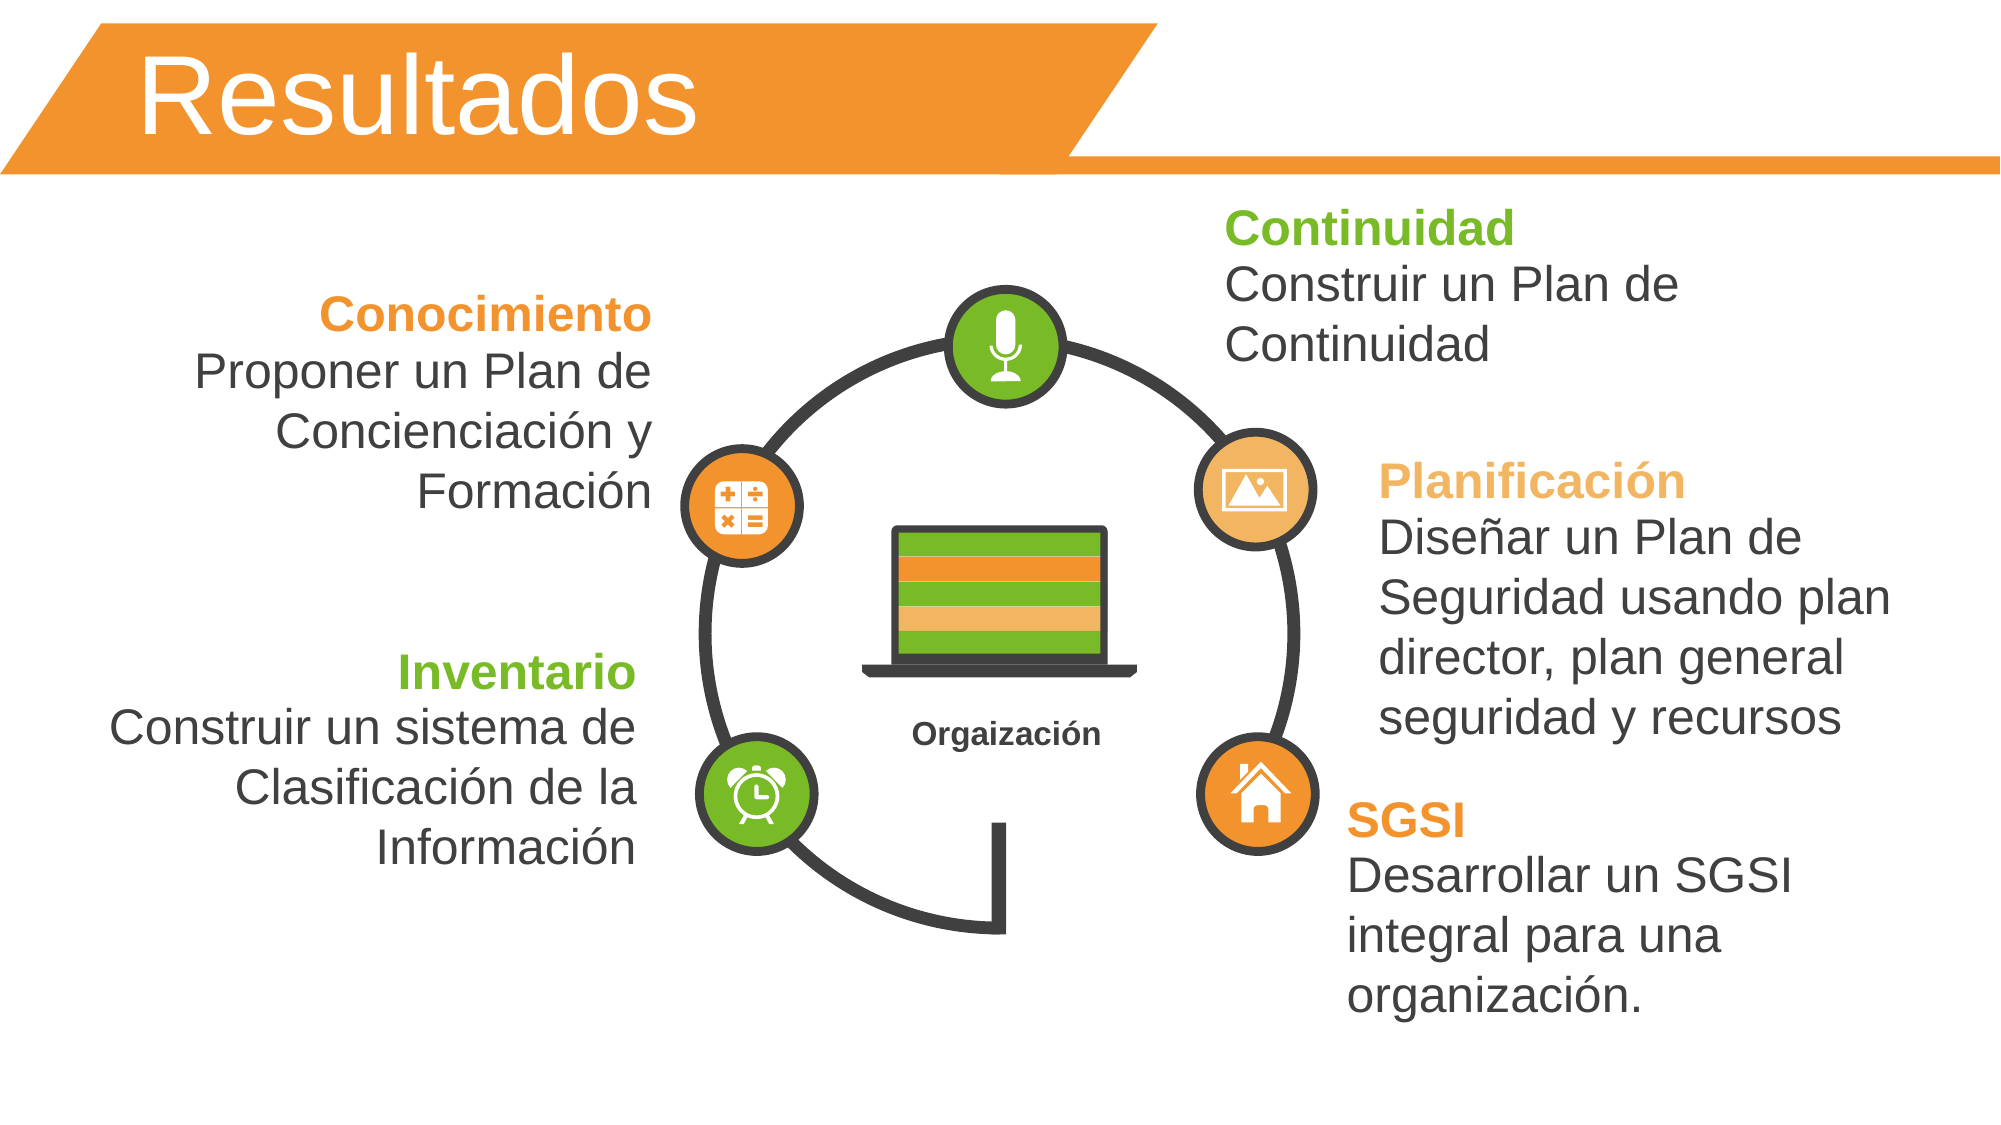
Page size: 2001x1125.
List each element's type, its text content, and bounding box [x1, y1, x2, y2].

text_box [697, 555, 734, 748]
text_box [947, 288, 1065, 406]
text_box Orgaización [822, 704, 1191, 760]
list Resultados [121, 38, 1958, 158]
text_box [51, 632, 652, 946]
text_box [1221, 468, 1288, 512]
text_box [683, 447, 801, 565]
text_box [988, 309, 1024, 383]
text_box [785, 837, 1002, 936]
text_box [713, 480, 769, 536]
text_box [1209, 188, 1697, 441]
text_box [1363, 441, 1958, 815]
text_box [1267, 540, 1302, 740]
text_box [759, 336, 948, 457]
text_box [698, 735, 816, 853]
text_box [1197, 441, 1315, 549]
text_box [178, 274, 668, 529]
text_box [991, 822, 1007, 935]
text_box [726, 764, 787, 826]
text_box [1064, 338, 1209, 438]
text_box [861, 525, 1137, 678]
text_box [1212, 441, 1221, 446]
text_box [1331, 780, 1819, 1033]
text_box [1199, 735, 1317, 853]
text_box [1227, 759, 1294, 824]
